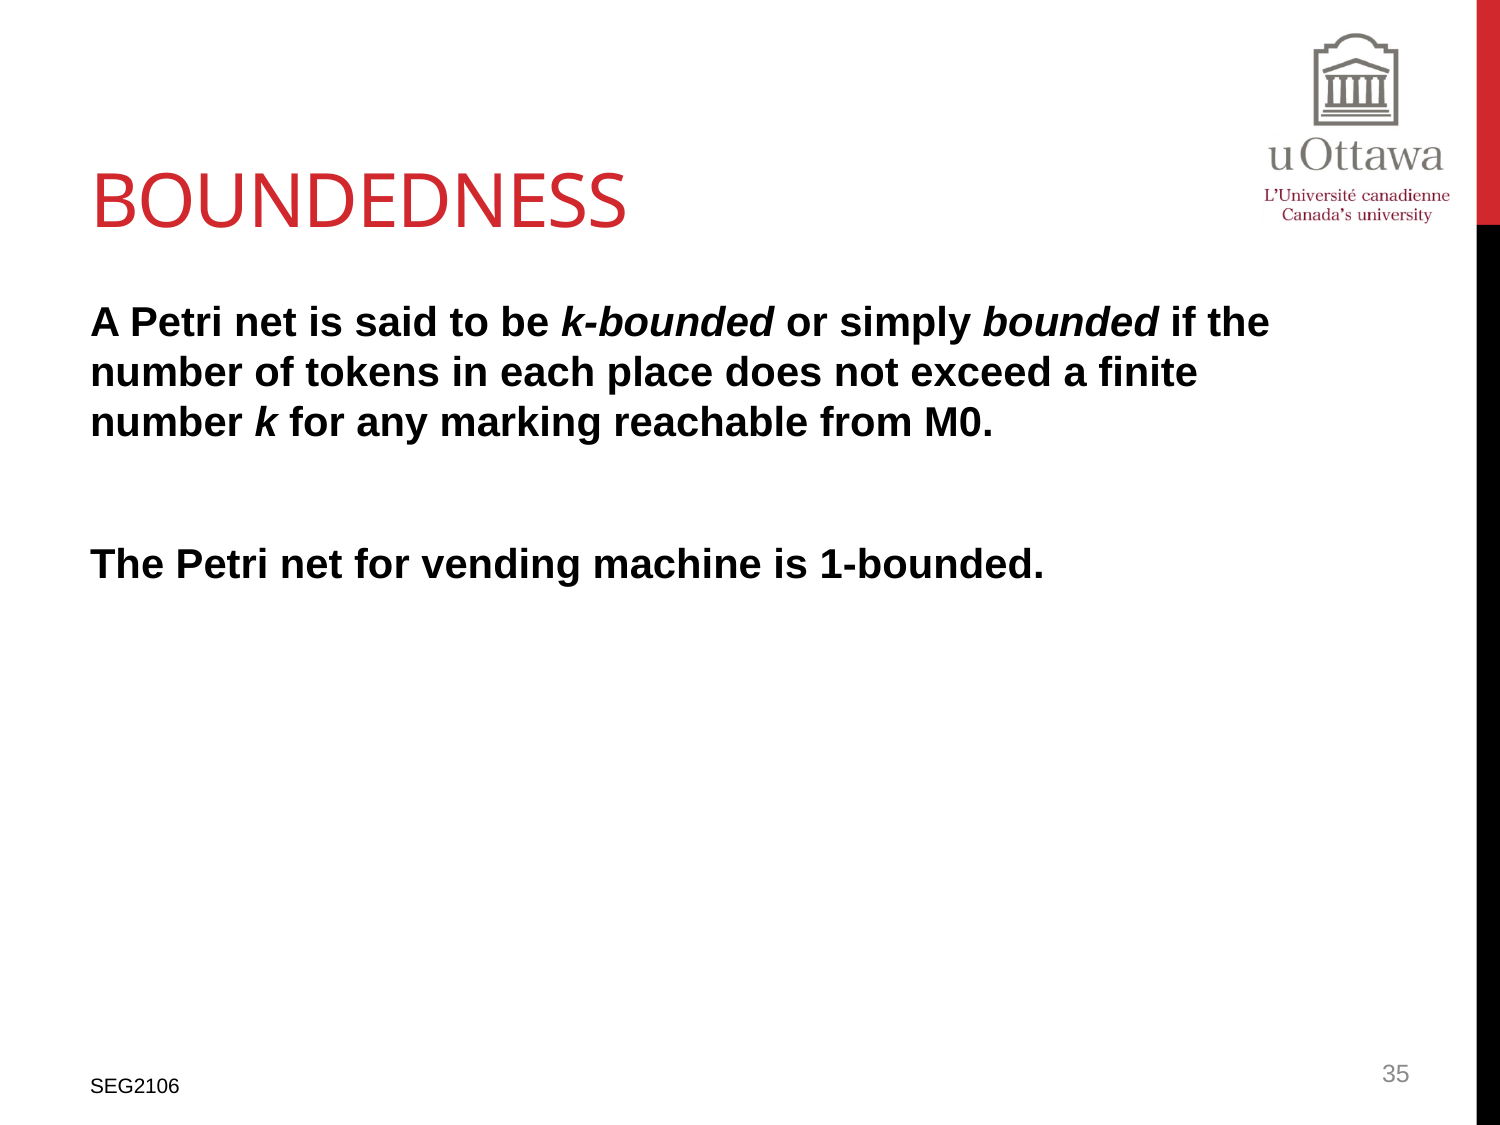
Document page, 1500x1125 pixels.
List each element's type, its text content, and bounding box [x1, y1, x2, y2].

picture [1262, 29, 1450, 225]
list A Petri net is said to be k-bounded or simply bounded if the number of tokens in each place does not exceed a finite number k for any marking reachable from M0. The Petri net for vending machine is 1-bounded. [75, 287, 1325, 1005]
footer SEG2106 [75, 1065, 638, 1112]
title Boundedness [75, 24, 1213, 250]
slide_number 35 [1074, 1042, 1425, 1103]
